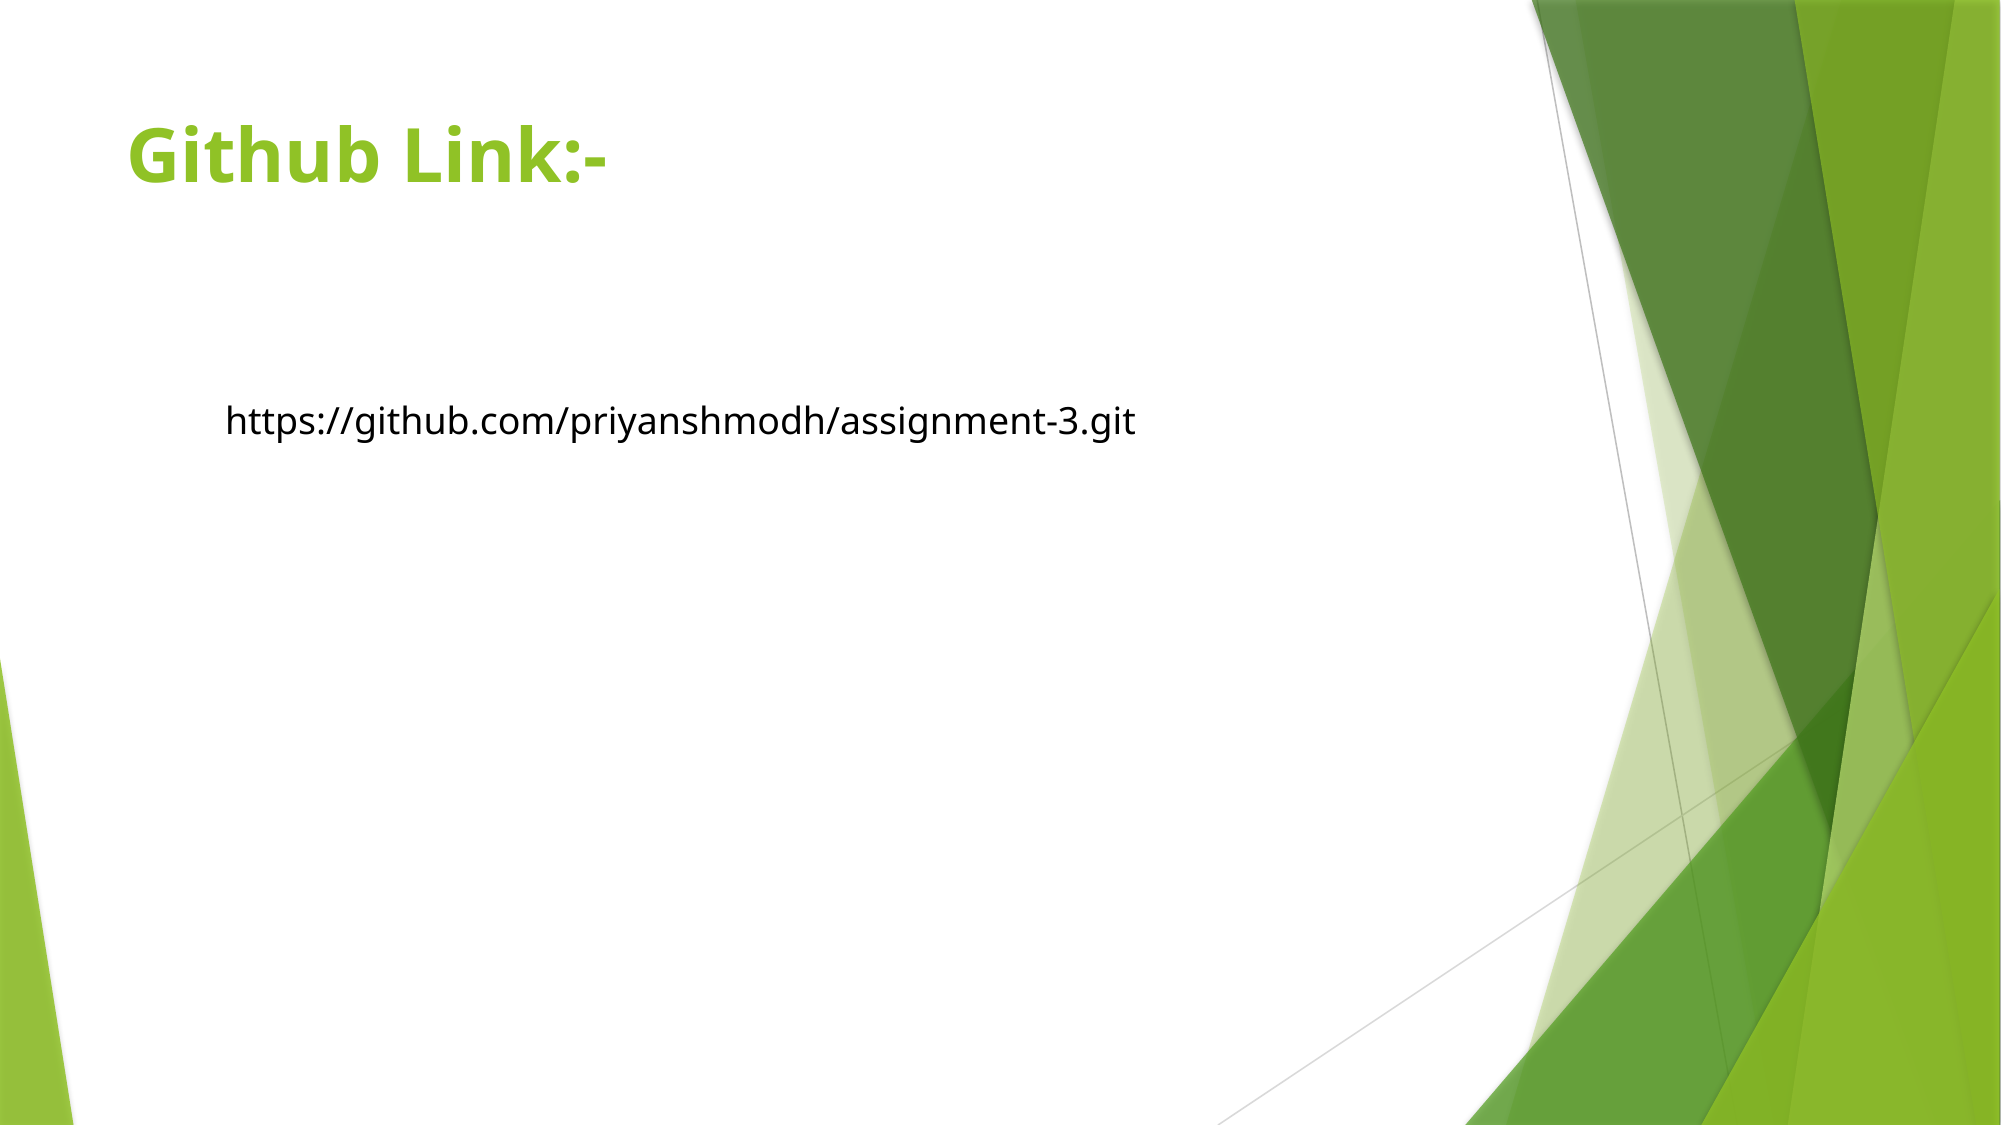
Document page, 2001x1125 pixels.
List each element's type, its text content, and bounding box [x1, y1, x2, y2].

title Github Link:- [111, 99, 1522, 317]
text_box https://github.com/priyanshmodh/assignment-3.git [210, 389, 1919, 450]
